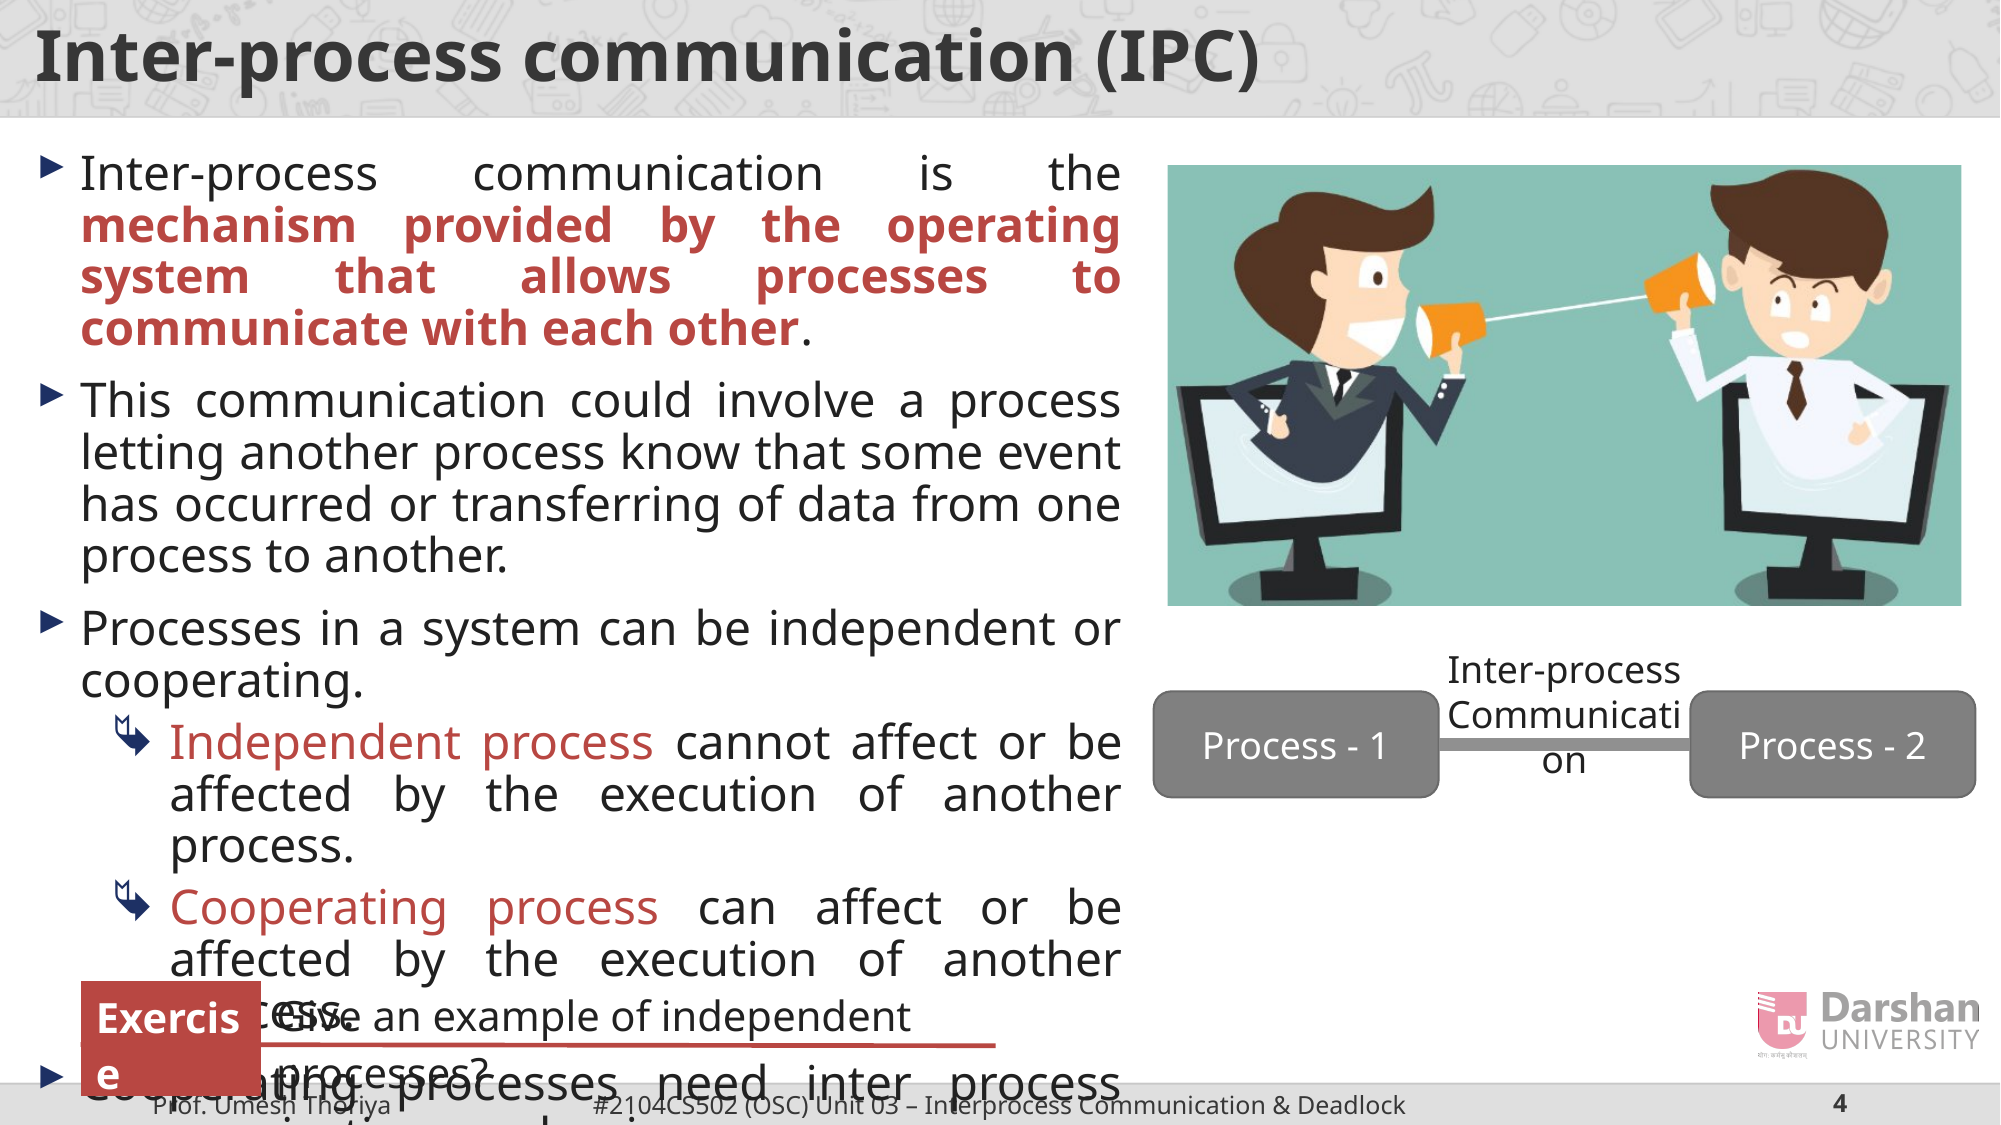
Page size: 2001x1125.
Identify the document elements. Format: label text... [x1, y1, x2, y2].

text_box Process - 1 [1152, 690, 1438, 799]
table_header Exercise [81, 981, 261, 1044]
title Inter-process communication (IPC) [0, 0, 2000, 117]
list Inter-process communication is the mechanism provided by the operating system that allows processes to communicate with each other. This communication could involve a process letting another process know that some event has occurred or transferring of data from one process to another. Processes in a system can be independent or cooperating. Independent process cannot affect or be affected by the execution of another process. Cooperating process can affect or be affected by the execution of another process. Cooperating processes need inter process communication mechanisms. [21, 141, 1139, 1059]
table_header Give an example of independent processes? [261, 979, 1041, 1095]
picture [1167, 165, 1962, 606]
text_box Process - 2 [1691, 690, 1977, 799]
text_box Inter-process Communication [1429, 638, 1700, 789]
table_header Exercise [81, 1046, 261, 1096]
